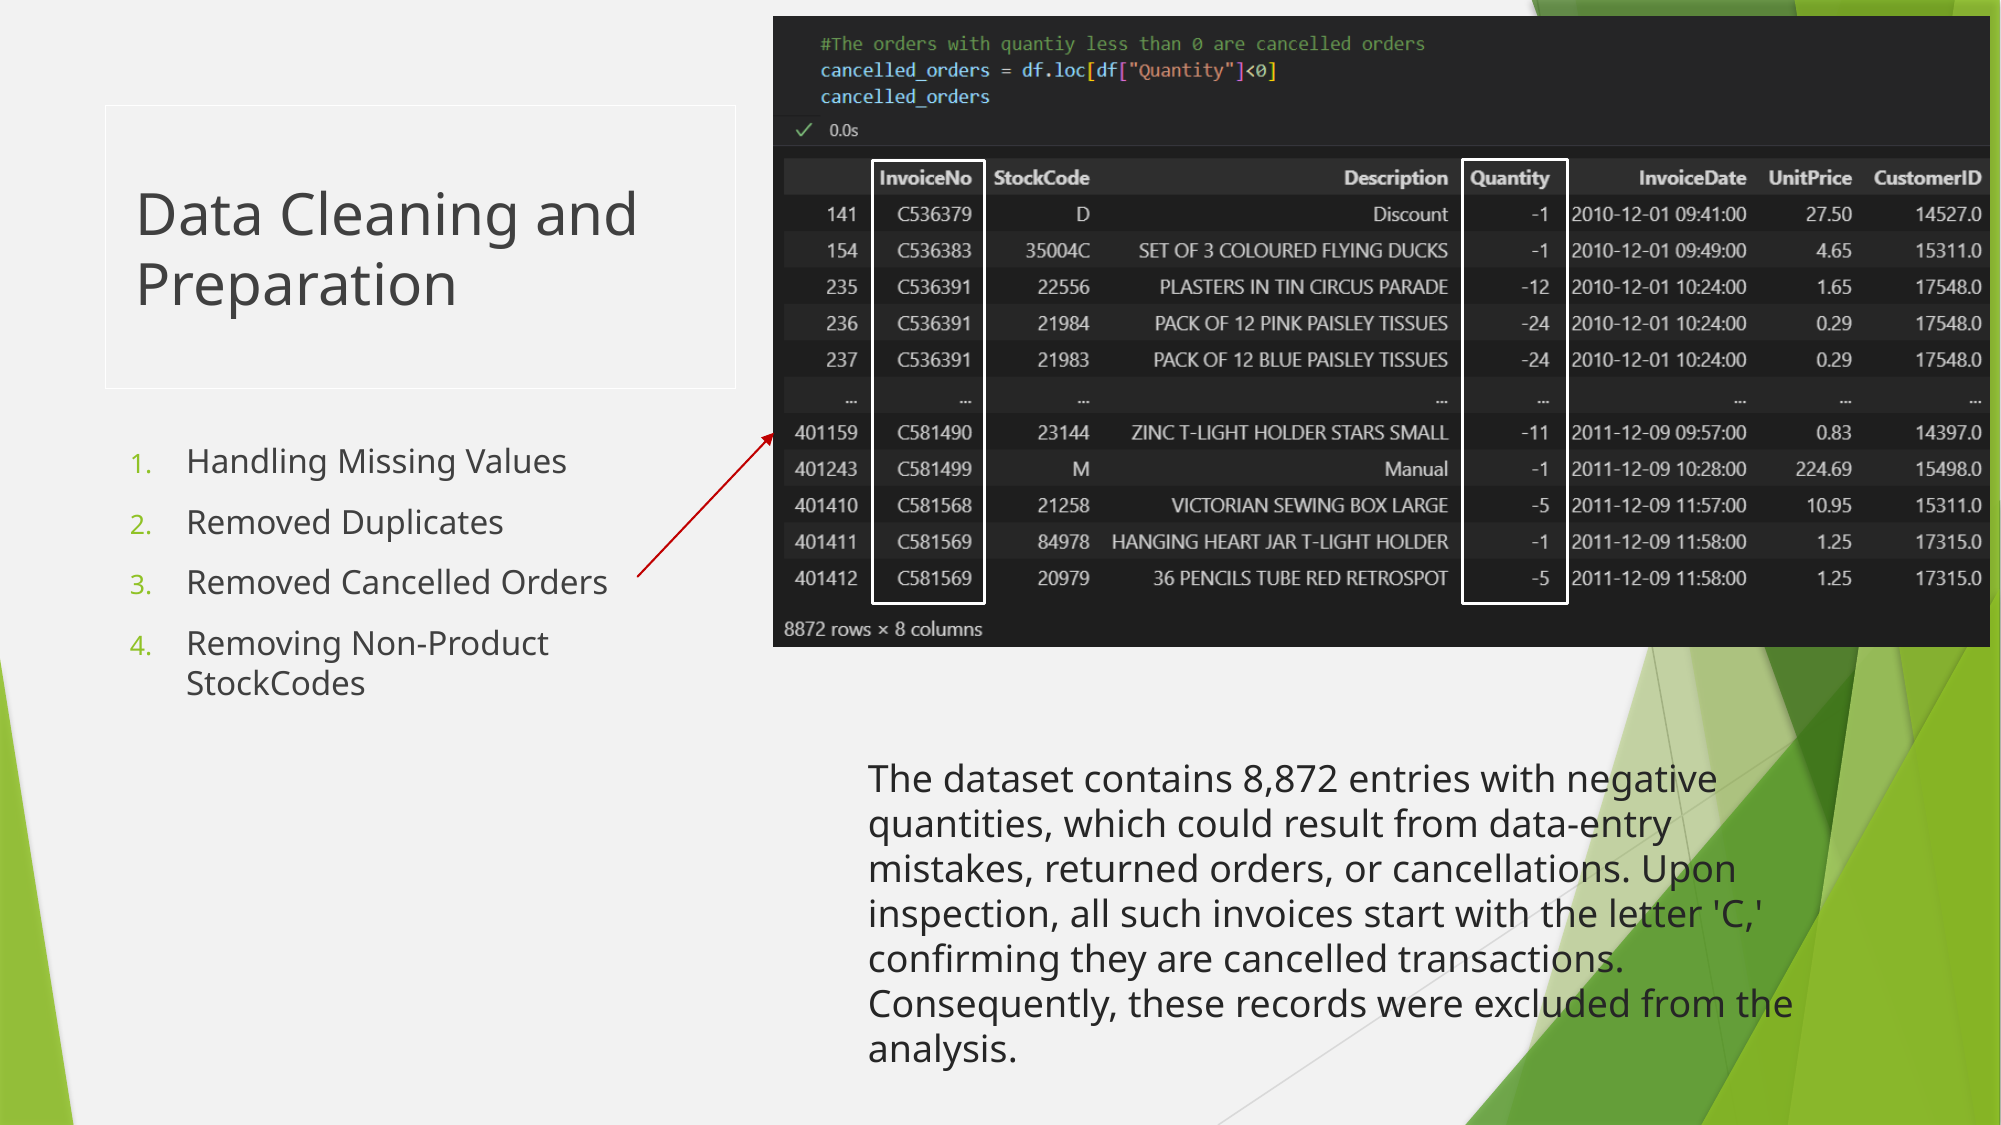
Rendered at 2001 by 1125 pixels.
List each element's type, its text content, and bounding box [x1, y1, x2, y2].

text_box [636, 432, 775, 578]
title Data Cleaning and Preparation [105, 105, 736, 389]
list Handling Missing Values Removed Duplicates Removed Cancelled Orders Removing Non-Product StockCodes [105, 432, 658, 994]
picture [773, 16, 1990, 648]
text_box The dataset contains 8,872 entries with negative quantities, which could result from data-entry mistakes, returned orders, or cancellations. Upon inspection, all such invoices start with the letter 'C,' confirming they are cancelled transactions. Consequently, these records were excluded from the analysis. [853, 747, 1820, 1078]
